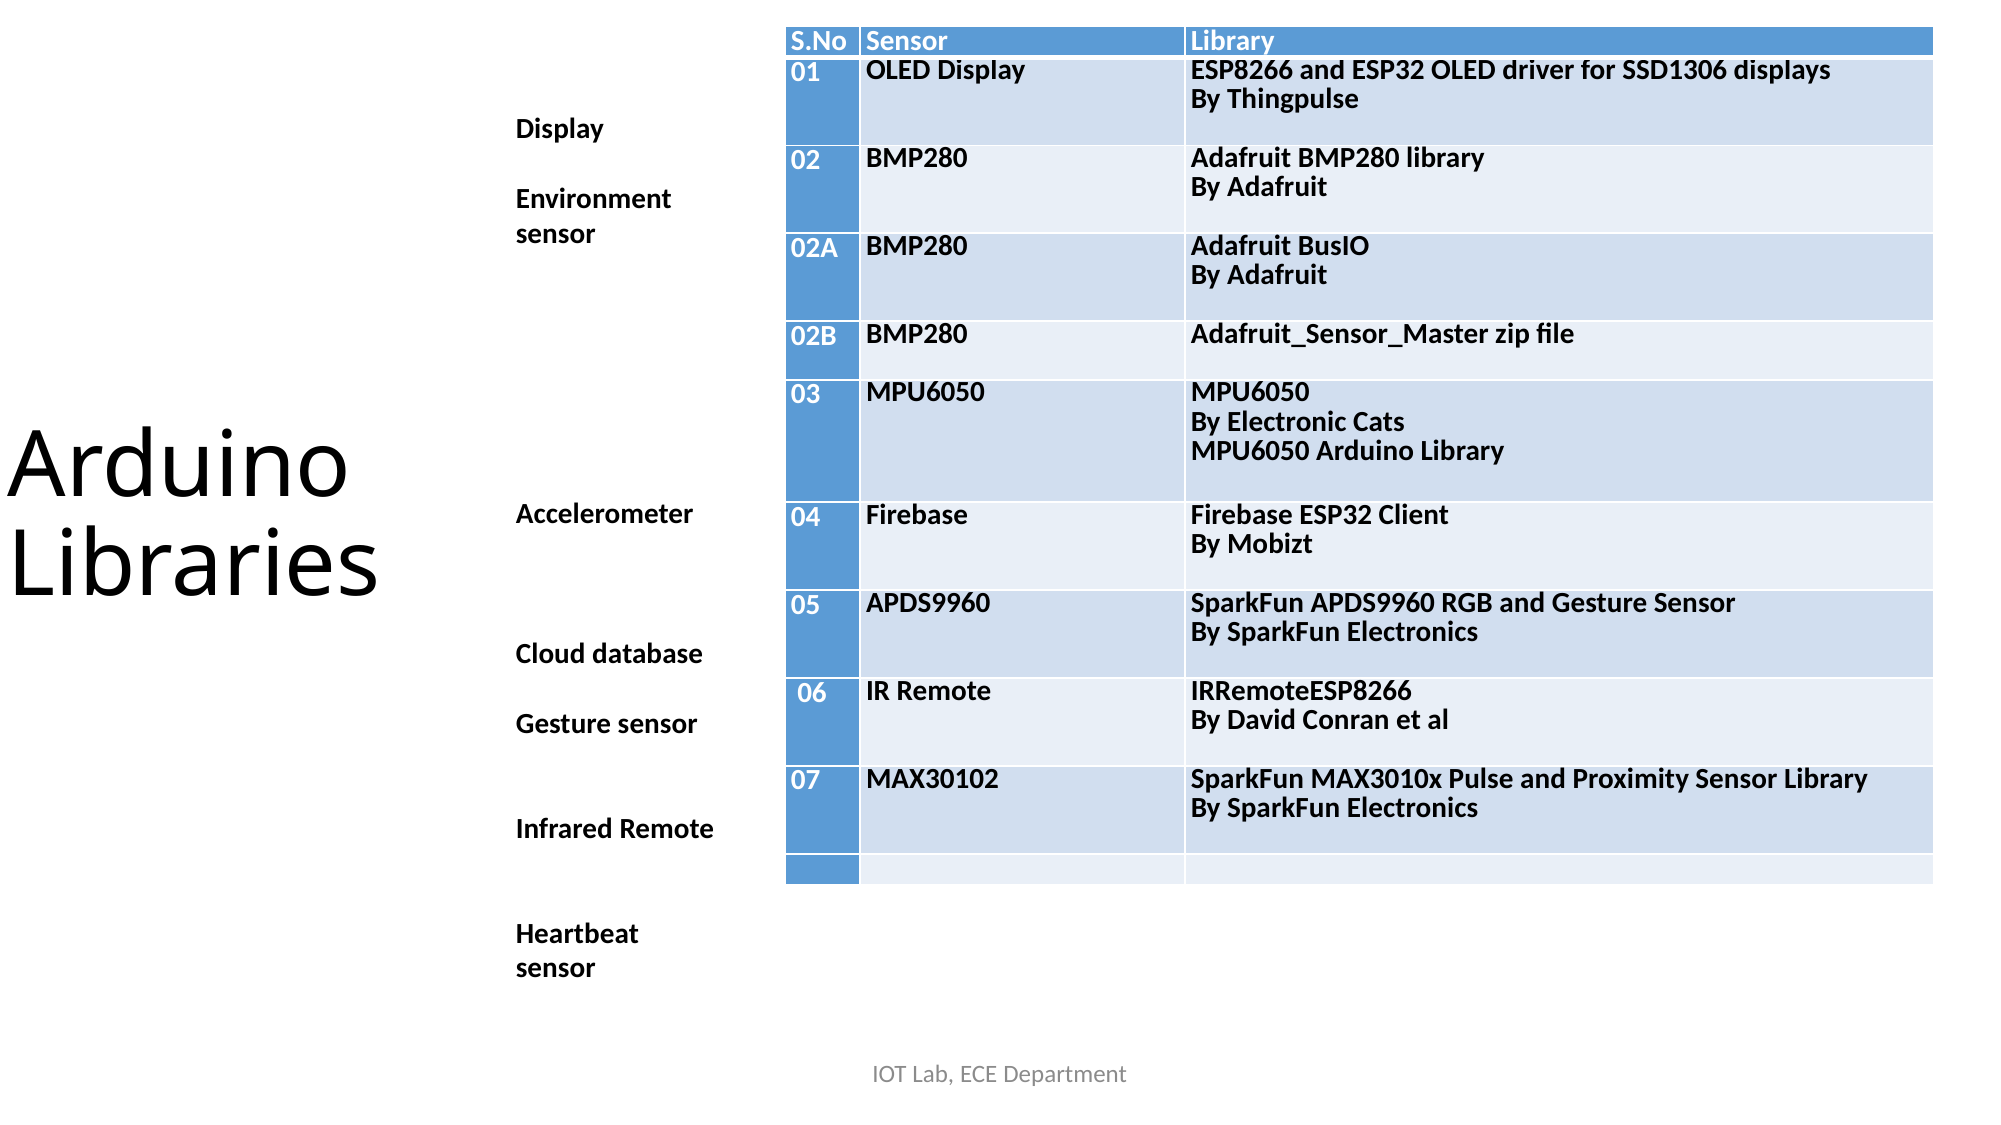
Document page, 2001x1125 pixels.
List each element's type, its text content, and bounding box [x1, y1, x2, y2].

table_cell [1186, 855, 1933, 884]
table_cell 07 [786, 767, 859, 853]
table_cell 02B [786, 322, 859, 379]
table_cell ESP8266 and ESP32 OLED driver for SSD1306 displays By Thingpulse [1186, 60, 1933, 145]
table_cell 06 [786, 679, 859, 765]
table_cell MAX30102 [861, 767, 1184, 853]
table_cell IRRemoteESP8266 By David Conran et al [1186, 679, 1933, 765]
table_cell Firebase ESP32 Client By Mobizt [1186, 503, 1933, 589]
table_cell 04 [786, 503, 859, 589]
table_cell 03 [786, 381, 859, 501]
table_cell Adafruit_Sensor_Master zip file [1186, 322, 1933, 379]
table_cell Firebase [861, 503, 1184, 589]
table_cell 02A [786, 234, 859, 320]
table_cell BMP280 [861, 322, 1184, 379]
table_cell [786, 855, 859, 884]
table_cell Adafruit BusIO By Adafruit [1186, 234, 1933, 320]
title Arduino Libraries [0, 407, 454, 625]
table_cell Adafruit BMP280 library By Adafruit [1186, 146, 1933, 232]
table_cell 02 [786, 146, 859, 232]
table_header S.No [786, 27, 859, 55]
table_header Library [1186, 27, 1933, 55]
table_cell 05 [786, 591, 859, 677]
table_cell BMP280 [861, 146, 1184, 232]
table_cell SparkFun APDS9960 RGB and Gesture Sensor By SparkFun Electronics [1186, 591, 1933, 677]
table_cell MPU6050 By Electronic Cats MPU6050 Arduino Library [1186, 381, 1933, 501]
table_cell 01 [786, 60, 859, 145]
table_cell SparkFun MAX3010x Pulse and Proximity Sensor Library By SparkFun Electronics [1186, 767, 1933, 853]
table_cell MPU6050 [861, 381, 1184, 501]
table_cell OLED Display [861, 60, 1184, 145]
table_cell [861, 855, 1184, 884]
table_cell APDS9960 [861, 591, 1184, 677]
table_cell IR Remote [861, 679, 1184, 765]
table_cell BMP280 [861, 234, 1184, 320]
text_box Display Environment sensor Accelerometer Cloud database Gesture sensor Infrared Remote Heartbeat sensor [501, 102, 738, 1027]
footer IOT Lab, ECE Department [662, 1042, 1338, 1103]
table_header Sensor [861, 27, 1184, 55]
